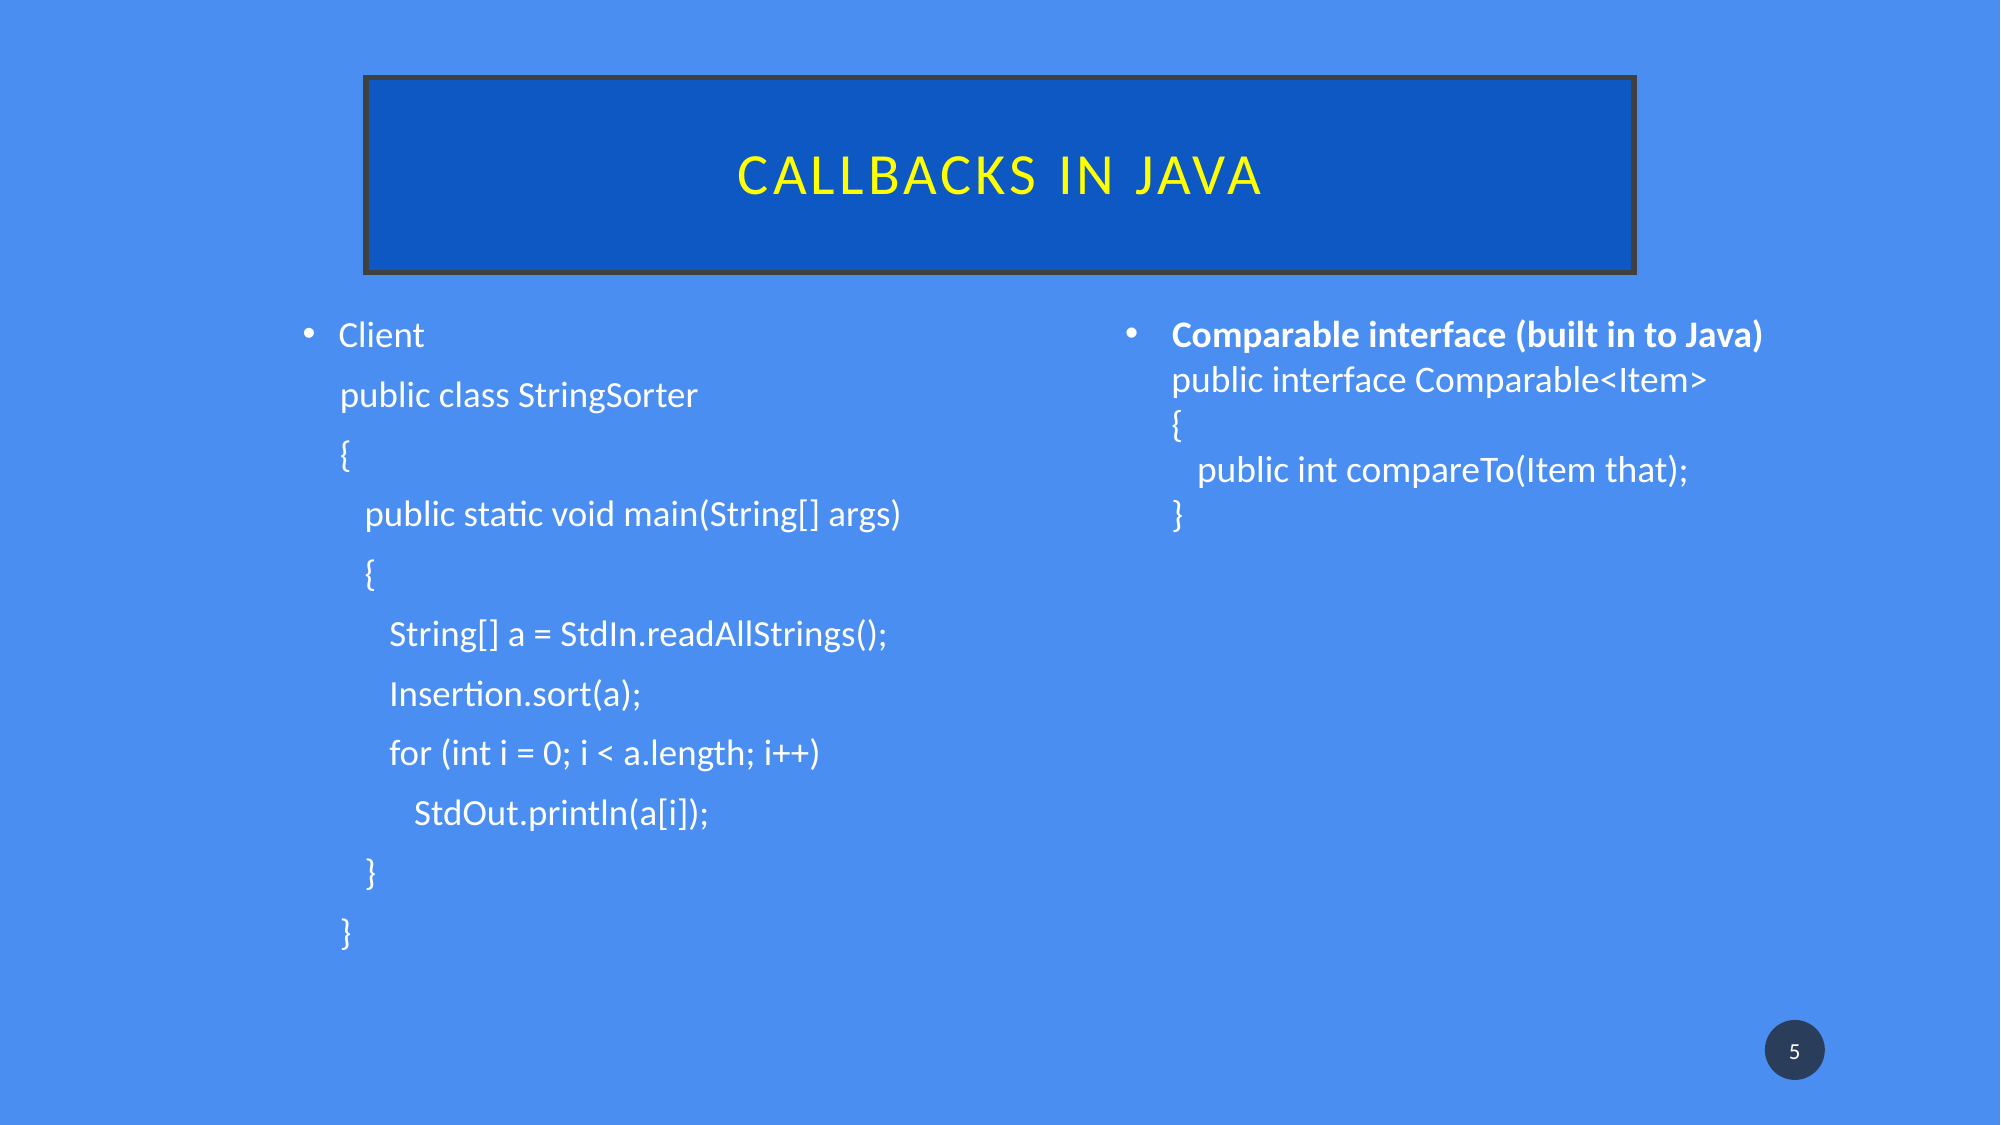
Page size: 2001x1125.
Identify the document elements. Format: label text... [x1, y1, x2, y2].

slide_number 5 [1764, 1019, 1825, 1080]
text_box Comparable interface (built in to Java) public interface Comparable<Item> { public int compareTo(Item that); } [1071, 303, 1866, 588]
title Callbacks in Java [363, 75, 1637, 275]
list Client public class StringSorter { public static void main(String[] args) { String[] a = StdIn.readAllStrings(); Insertion.sort(a); for (int i = 0; i < a.length; i++) StdOut.println(a[i]); } } [287, 303, 1072, 962]
